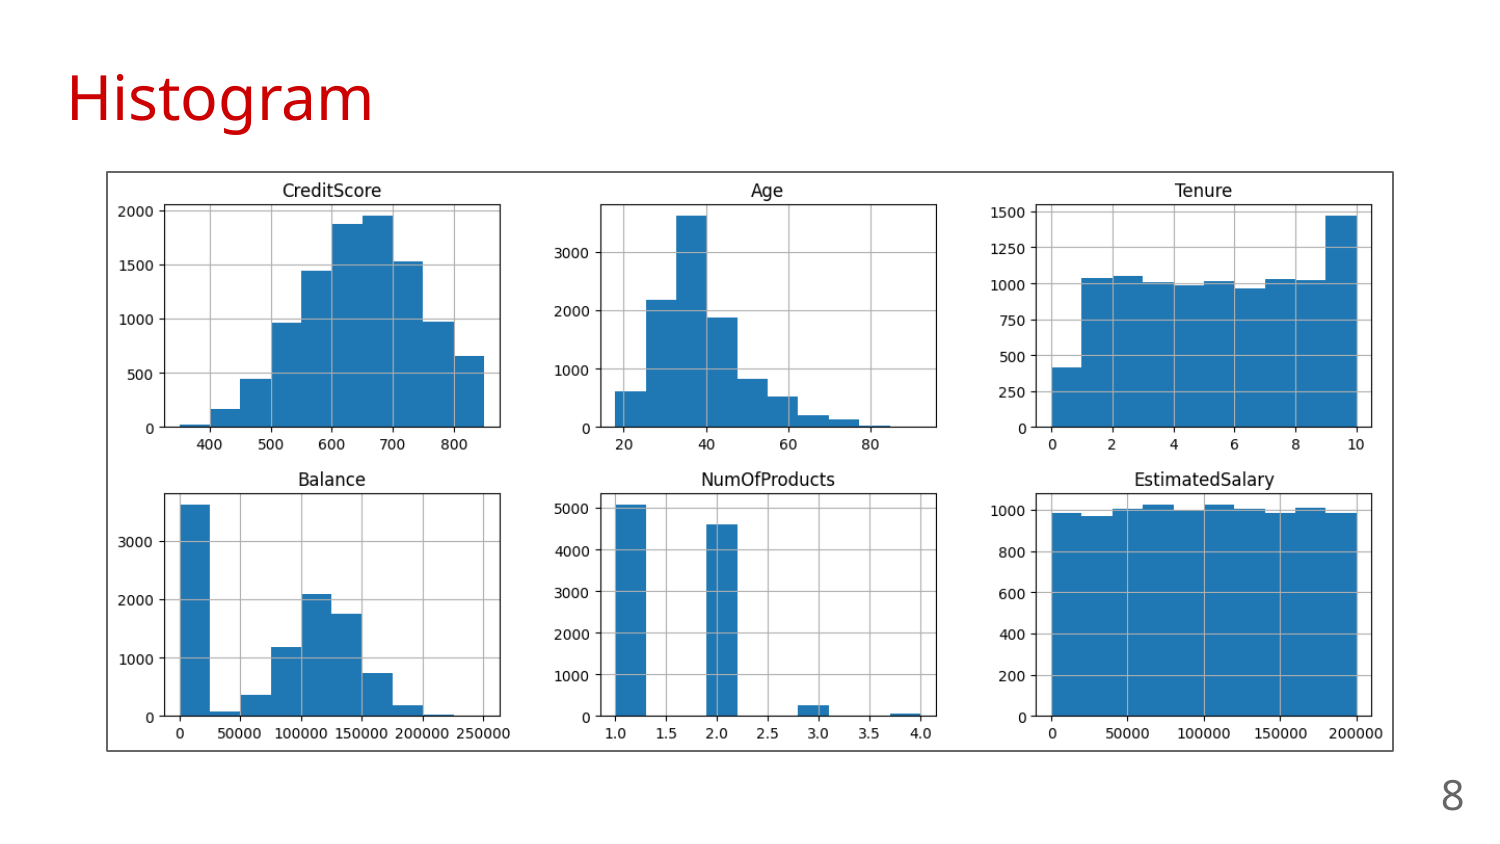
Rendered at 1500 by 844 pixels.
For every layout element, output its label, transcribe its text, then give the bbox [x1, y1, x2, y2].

slide_number ‹#› [1389, 764, 1480, 830]
picture [107, 172, 1393, 751]
title Histogram [51, 43, 1449, 138]
